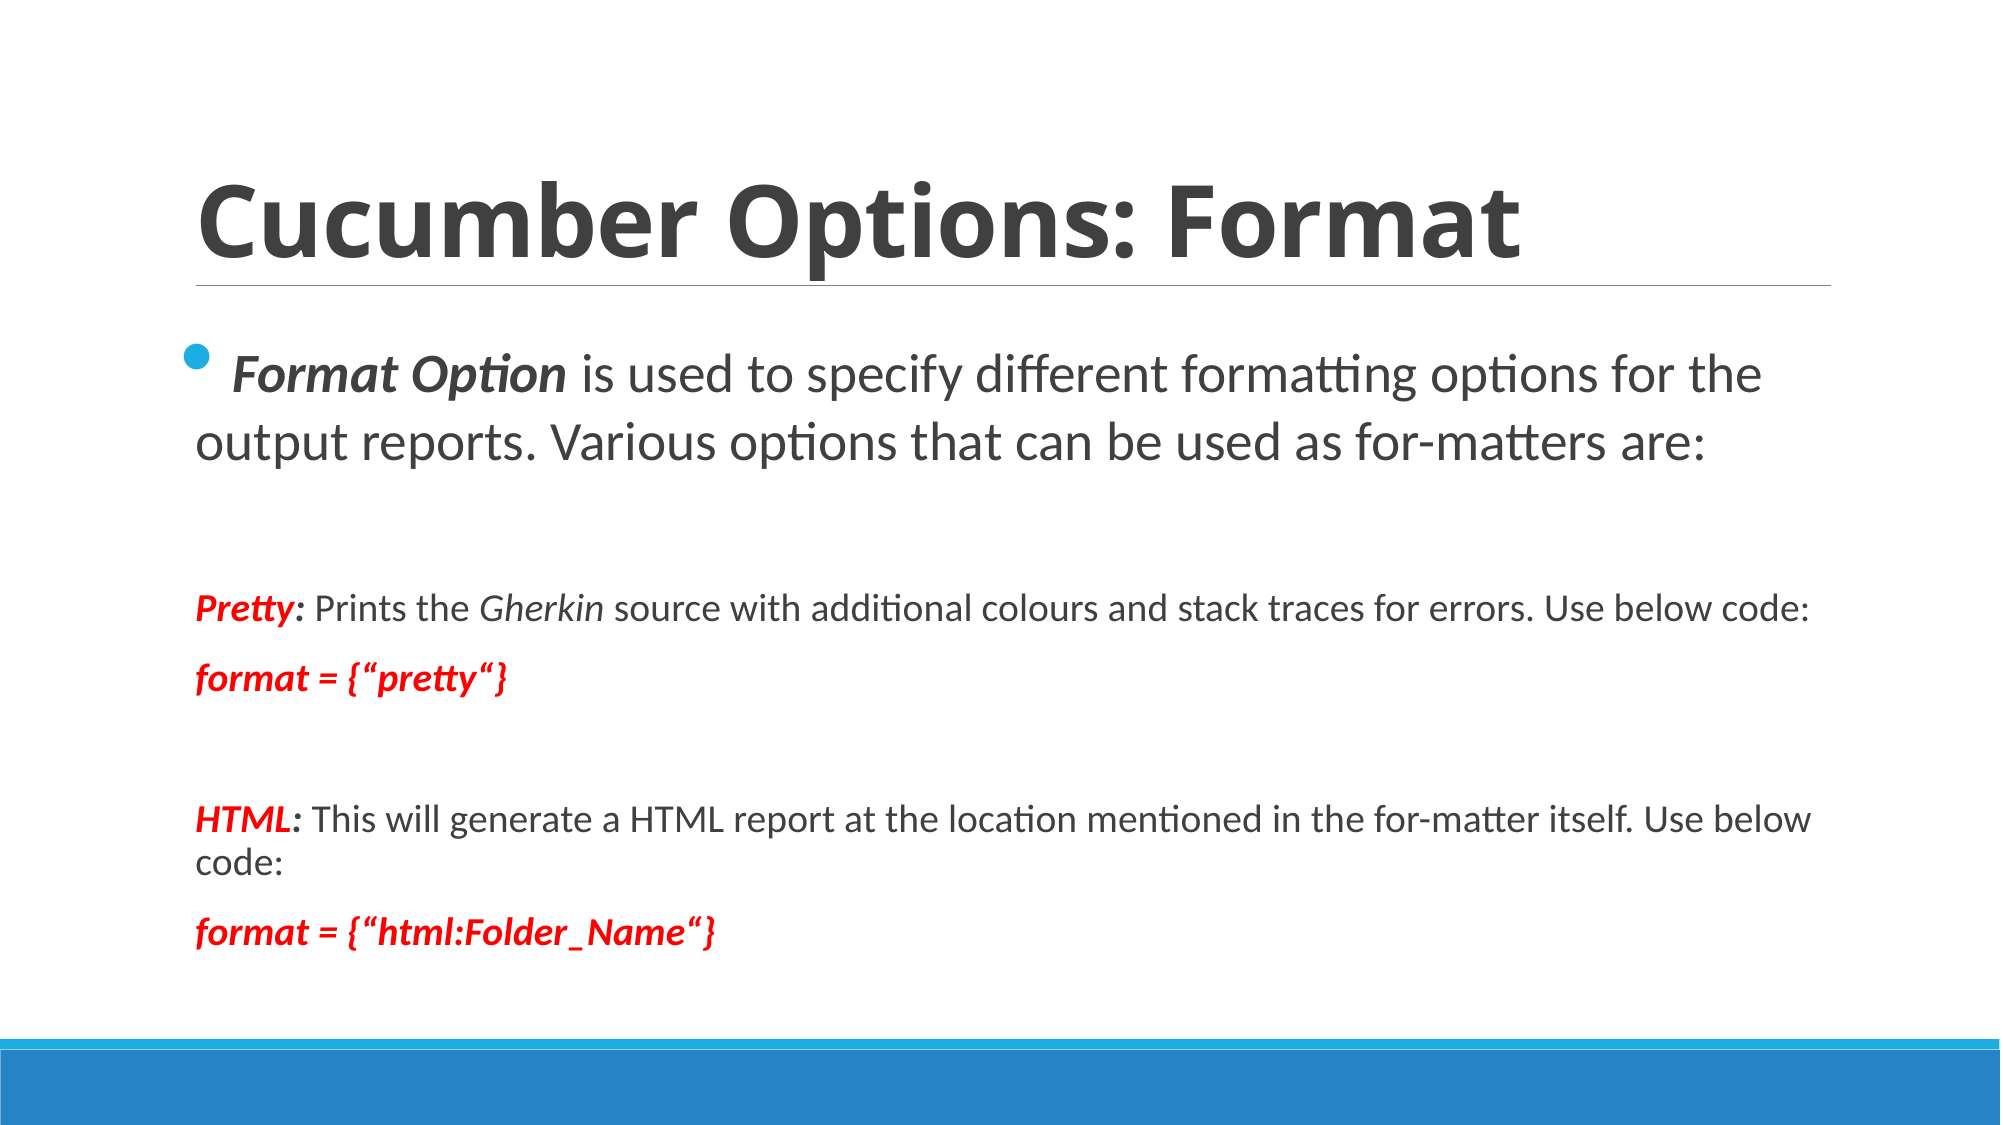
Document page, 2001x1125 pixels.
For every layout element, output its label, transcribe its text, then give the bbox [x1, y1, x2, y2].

list Format Option is used to specify different formatting options for the output reports. Various options that can be used as for-matters are: Pretty: Prints the Gherkin source with additional colours and stack traces for errors. Use below code: format = {“pretty“} HTML: This will generate a HTML report at the location mentioned in the for-matter itself. Use below code: format = {“html:Folder_Name“} [180, 302, 1830, 963]
title Cucumber Options: Format [180, 47, 1830, 285]
